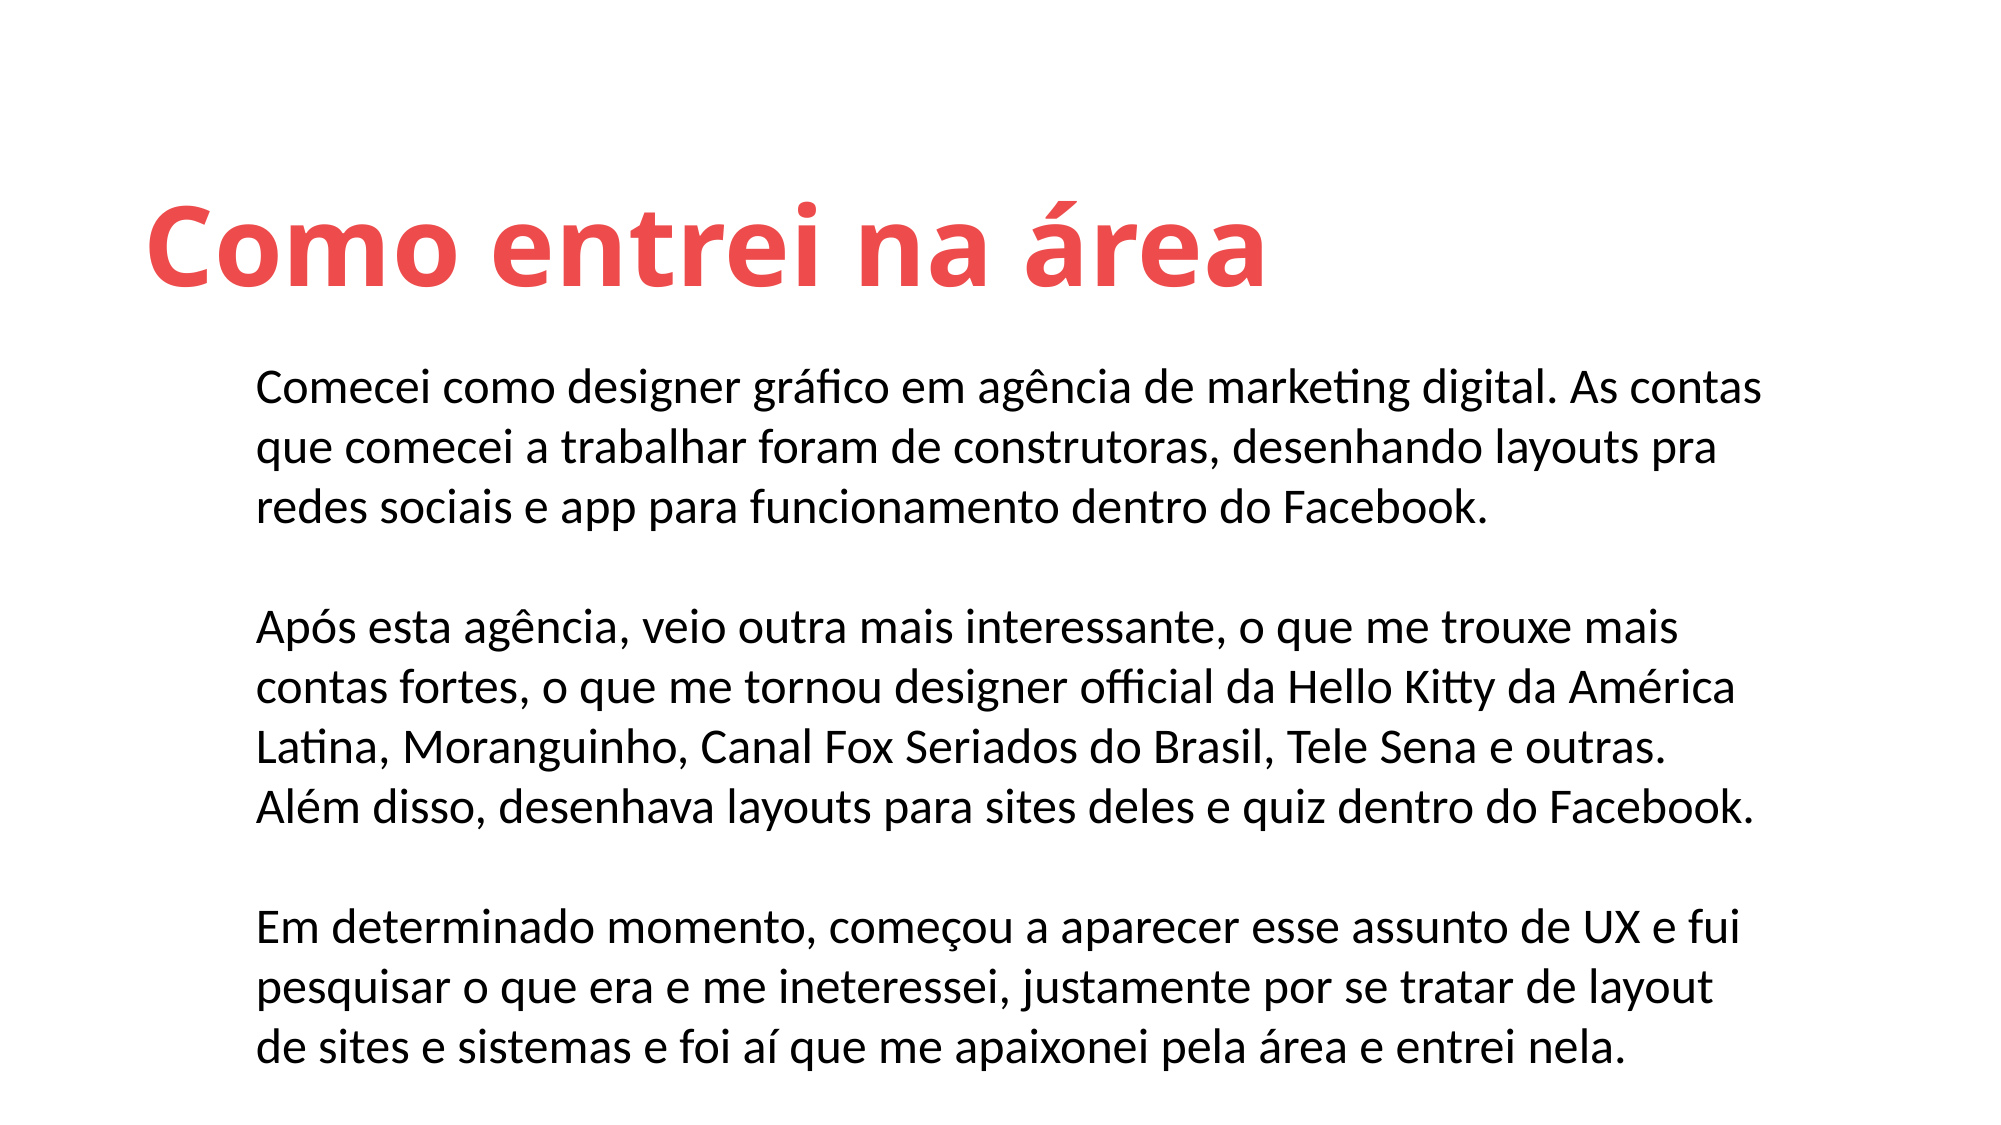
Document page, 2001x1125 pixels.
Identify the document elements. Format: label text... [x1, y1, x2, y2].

text_box Como entrei na área [123, 139, 1745, 324]
text_box Comecei como designer gráfico em agência de marketing digital. As contas que comecei a trabalhar foram de construtoras, desenhando layouts pra redes sociais e app para funcionamento dentro do Facebook. Após esta agência, veio outra mais interessante, o que me trouxe mais contas fortes, o que me tornou designer official da Hello Kitty da América Latina, Moranguinho, Canal Fox Seriados do Brasil, Tele Sena e outras. Além disso, desenhava layouts para sites deles e quiz dentro do Facebook. Em determinado momento, começou a aparecer esse assunto de UX e fui pesquisar o que era e me ineteressei, justamente por se tratar de layout de sites e sistemas e foi aí que me apaixonei pela área e entrei nela. [235, 345, 1796, 1083]
